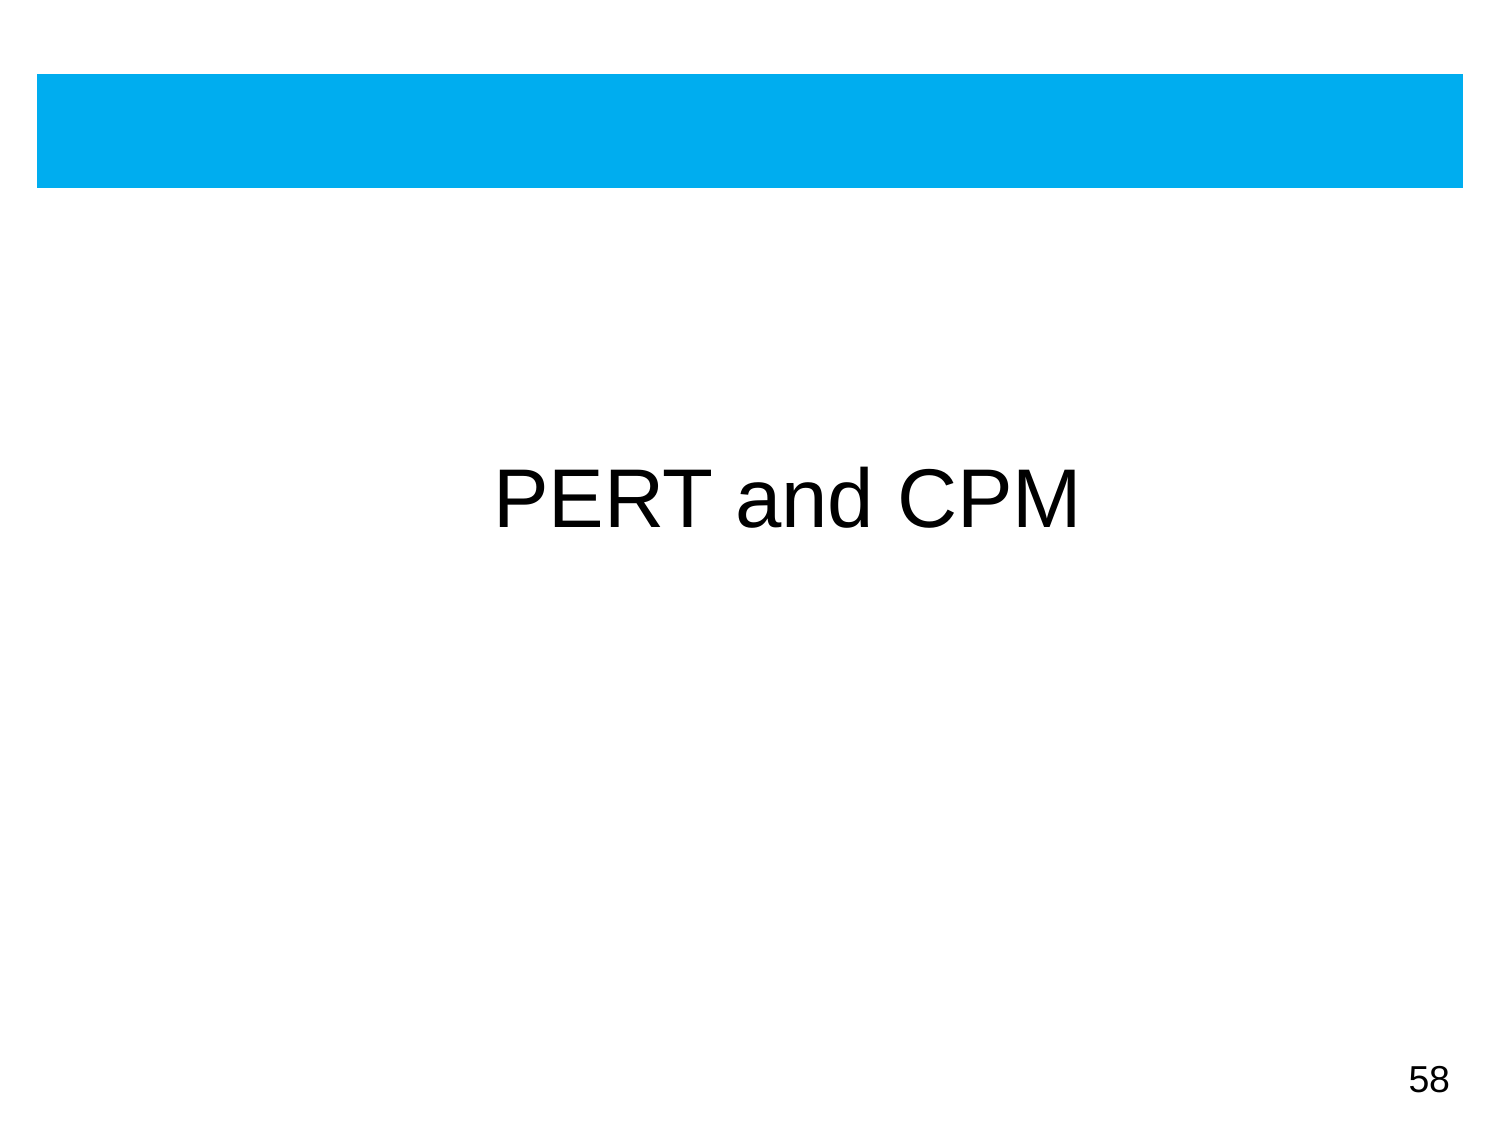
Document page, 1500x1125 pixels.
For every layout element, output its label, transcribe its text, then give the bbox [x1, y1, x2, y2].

title PERT and CPM [113, 399, 1463, 588]
